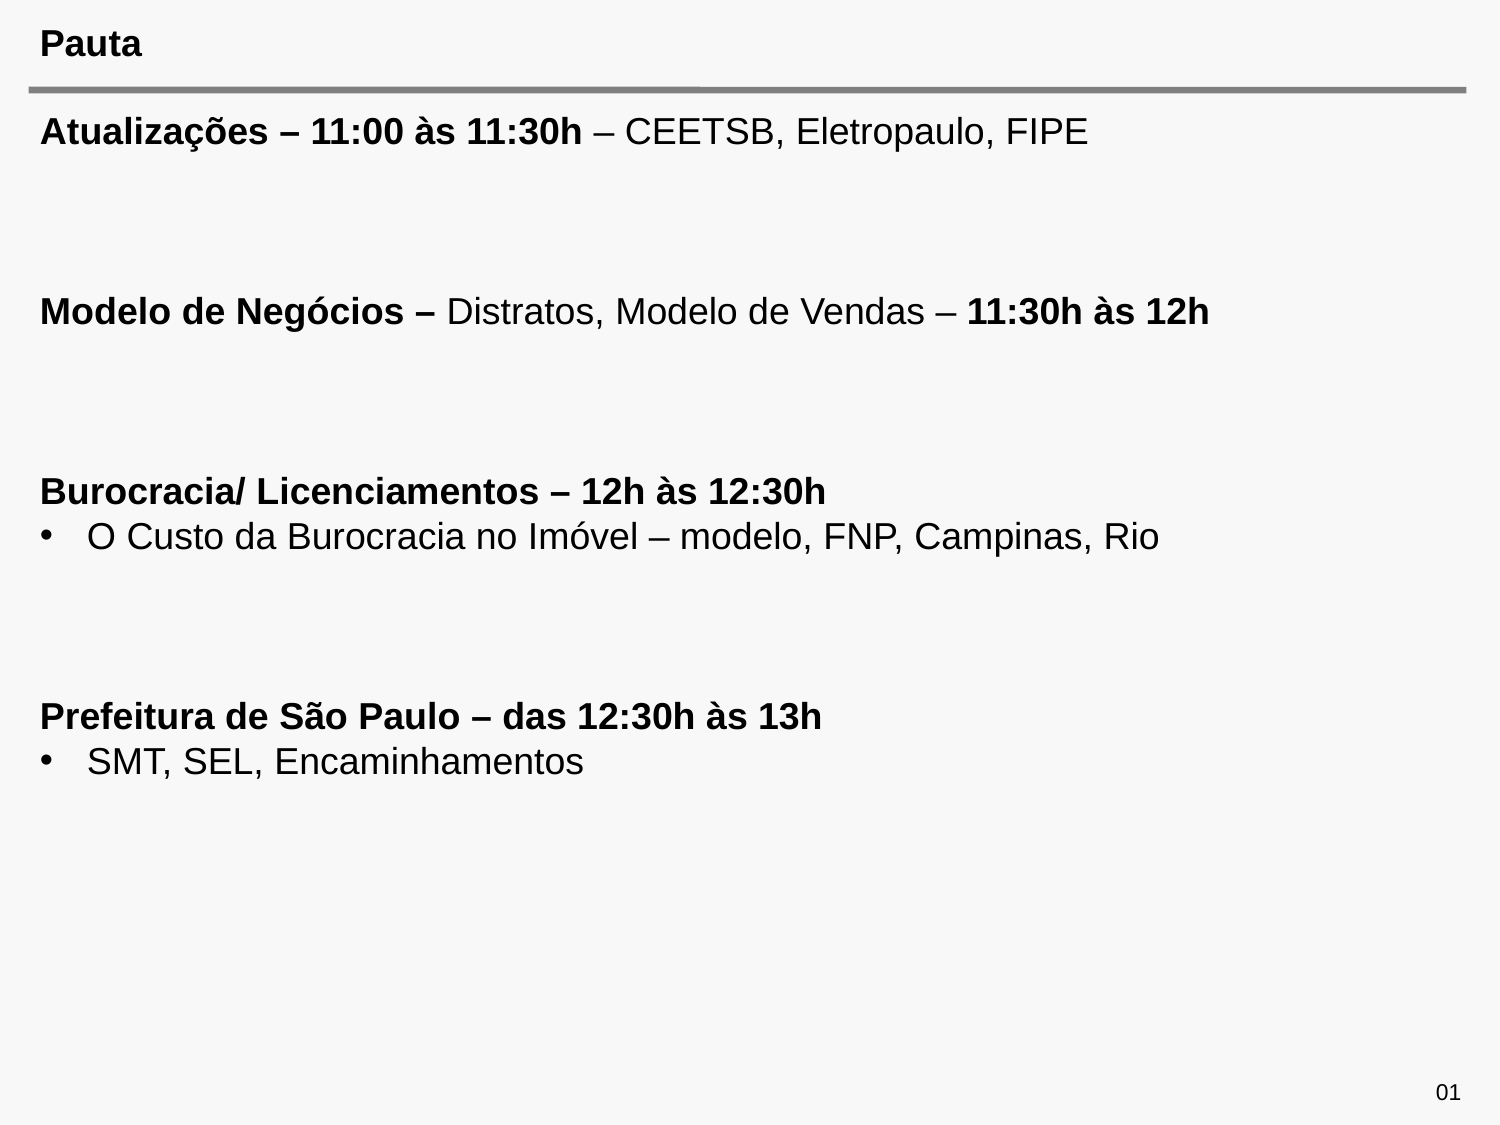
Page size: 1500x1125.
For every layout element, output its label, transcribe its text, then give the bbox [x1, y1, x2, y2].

title Pauta [39, 24, 1254, 66]
text_box Atualizações – 11:00 às 11:30h – CEETSB, Eletropaulo, FIPE Modelo de Negócios – Distratos, Modelo de Vendas – 11:30h às 12h Burocracia/ Licenciamentos – 12h às 12:30h O Custo da Burocracia no Imóvel – modelo, FNP, Campinas, Rio Prefeitura de São Paulo – das 12:30h às 13h SMT, SEL, Encaminhamentos [29, 101, 1445, 833]
text_box 01 [1421, 1070, 1500, 1113]
